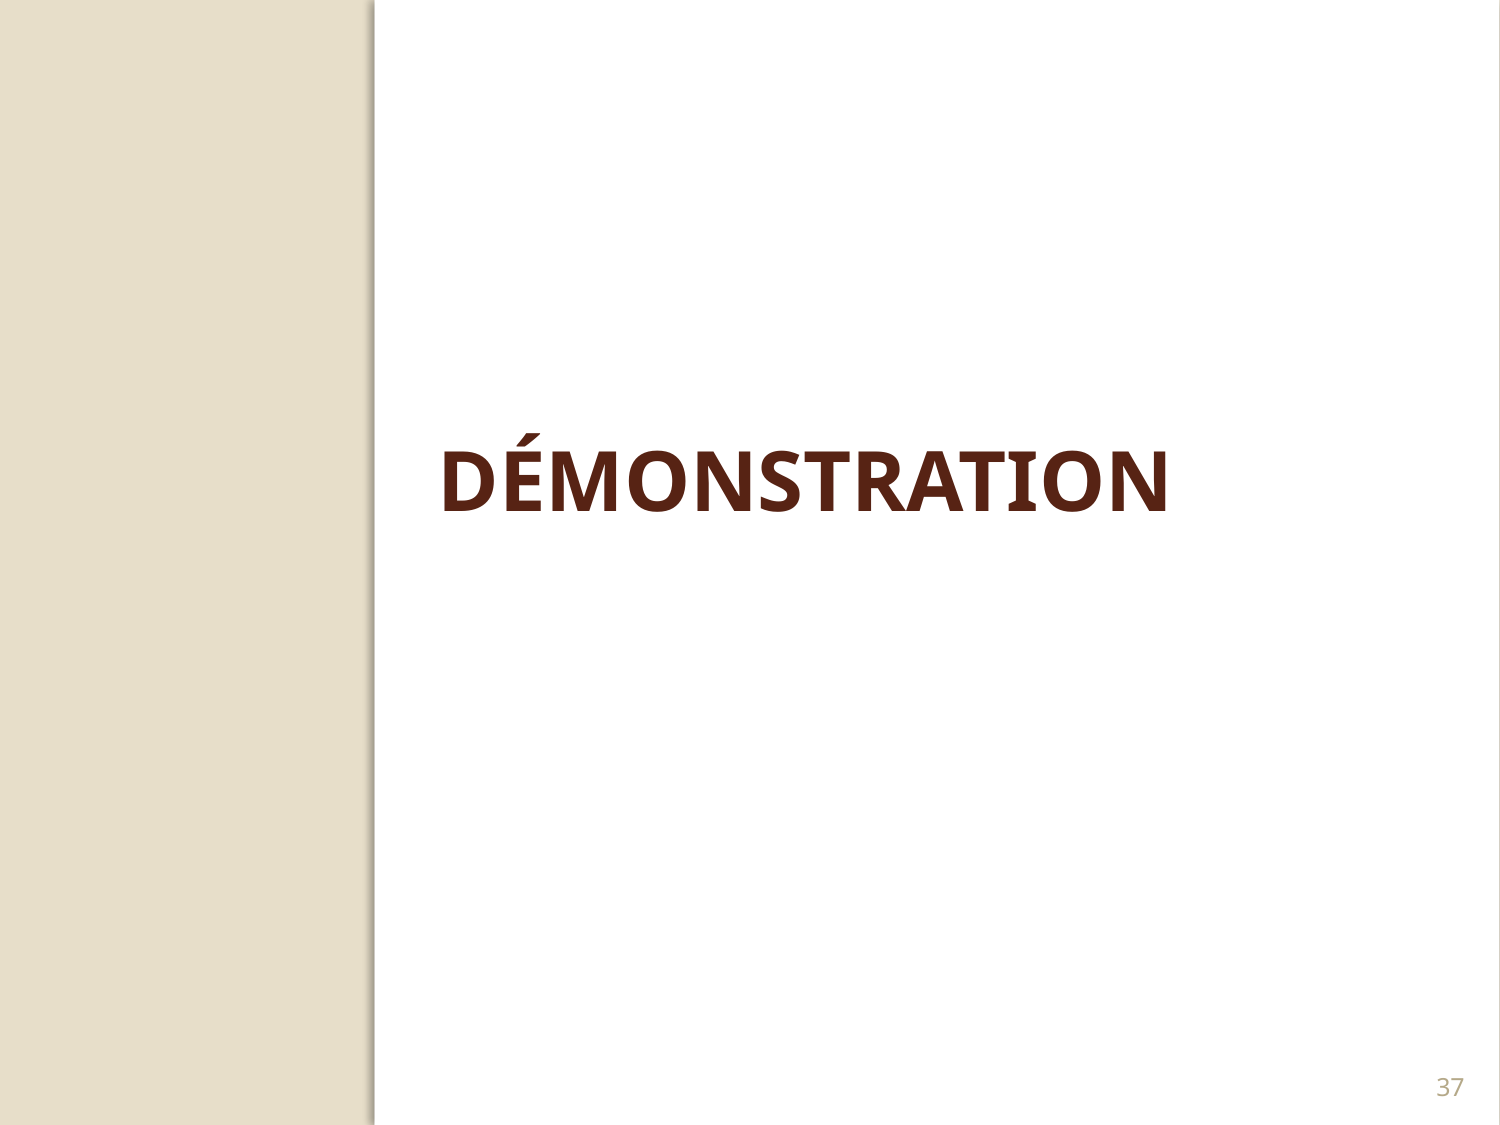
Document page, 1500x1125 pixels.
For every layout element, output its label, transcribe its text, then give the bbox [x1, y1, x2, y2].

slide_number 36 [1413, 1034, 1488, 1113]
title Démonstration [422, 426, 1473, 802]
